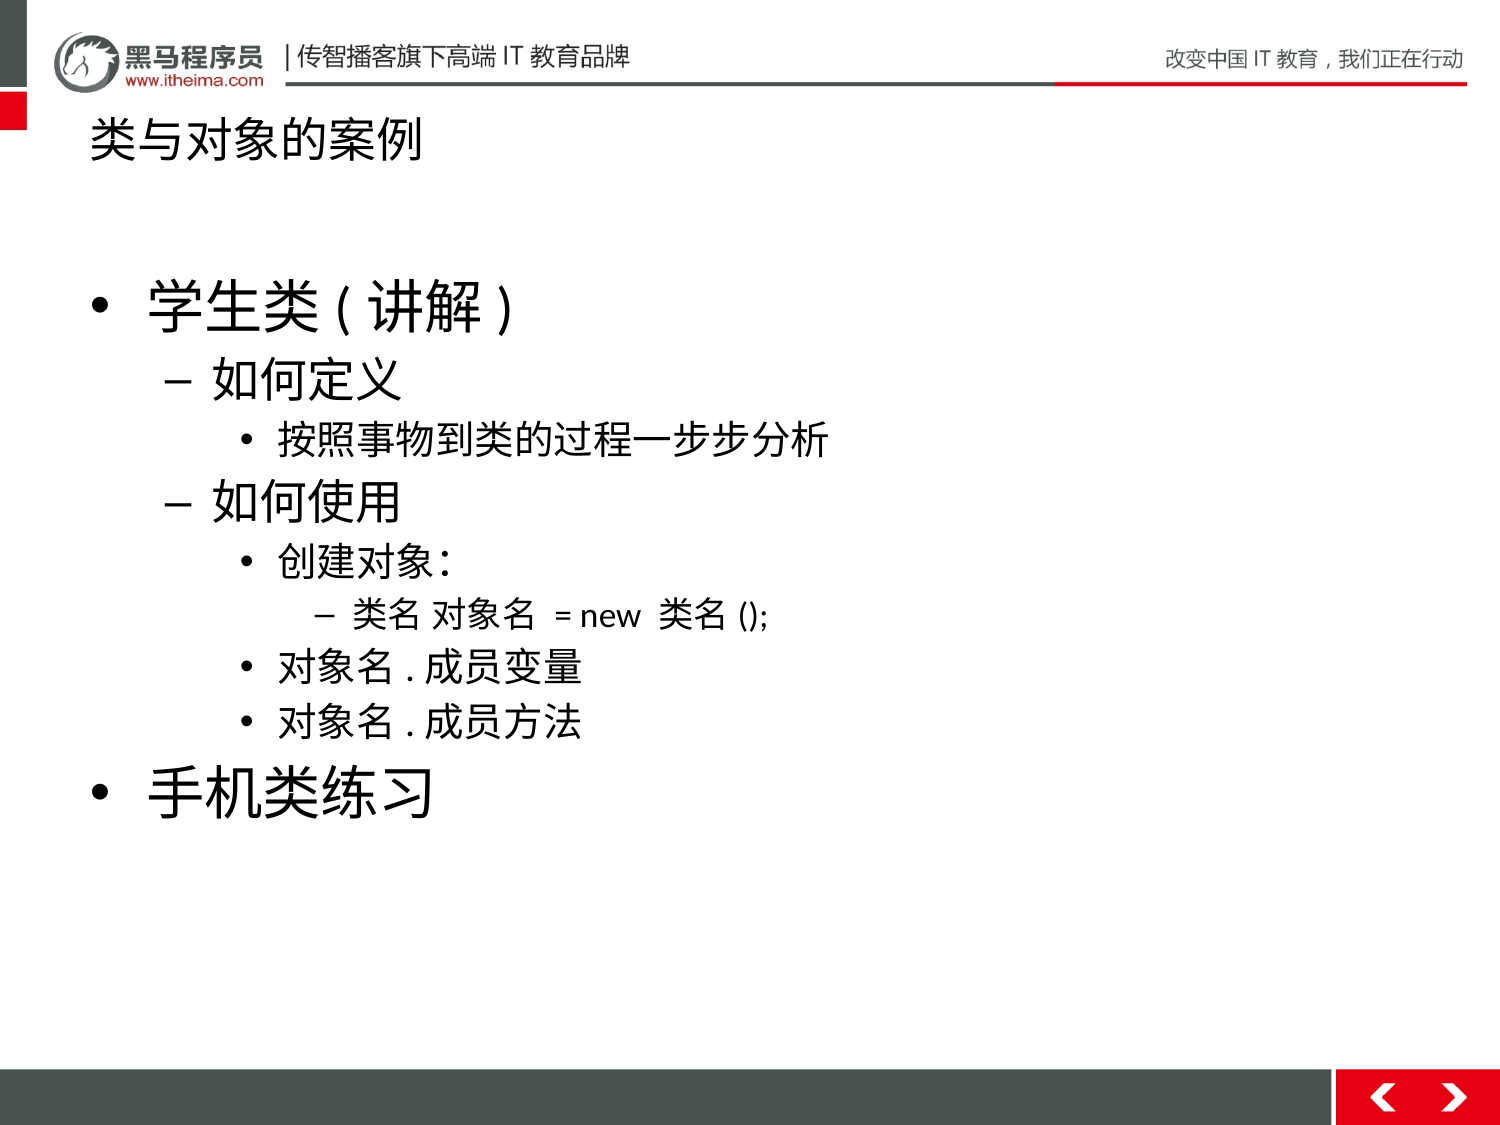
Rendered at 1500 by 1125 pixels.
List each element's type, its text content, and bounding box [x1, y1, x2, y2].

picture [0, 0, 1500, 1125]
list 学生类(讲解) 如何定义 按照事物到类的过程一步步分析 如何使用 创建对象： 类名 对象名 = new 类名(); 对象名.成员变量 对象名.成员方法 手机类练习 [75, 262, 1425, 1005]
title 类与对象的案例 [75, 45, 1425, 233]
